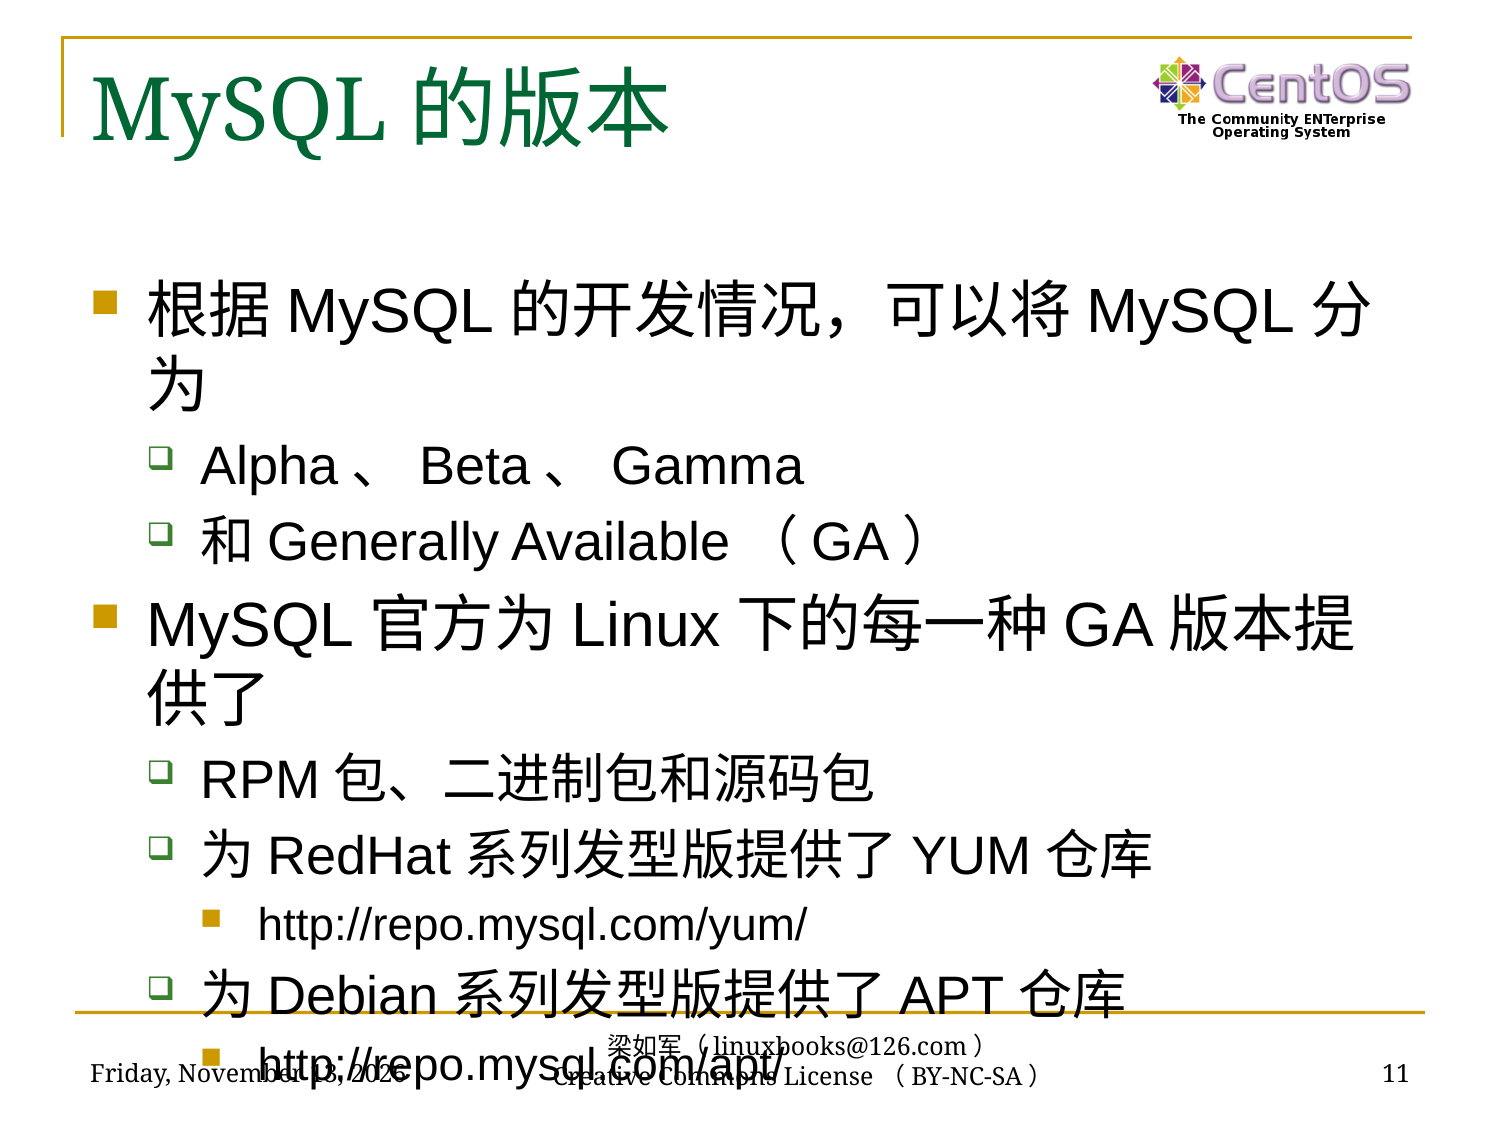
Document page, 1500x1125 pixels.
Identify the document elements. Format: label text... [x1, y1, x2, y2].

list 根据MySQL的开发情况，可以将MySQL分为 Alpha、Beta、Gamma 和Generally Available（GA） MySQL官方为Linux下的每一种GA版本提供了 RPM包、二进制包和源码包 为RedHat系列发型版提供了YUM仓库 http://repo.mysql.com/yum/ 为Debian系列发型版提供了APT仓库 http://repo.mysql.com/apt/ [74, 262, 1426, 1006]
slide_number 11 [1074, 1023, 1426, 1100]
footer 梁如军（linuxbooks@126.com） Creative Commons License（BY-NC-SA） [359, 1022, 1247, 1099]
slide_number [74, 1023, 426, 1100]
title MySQL的版本 [74, 45, 1426, 233]
